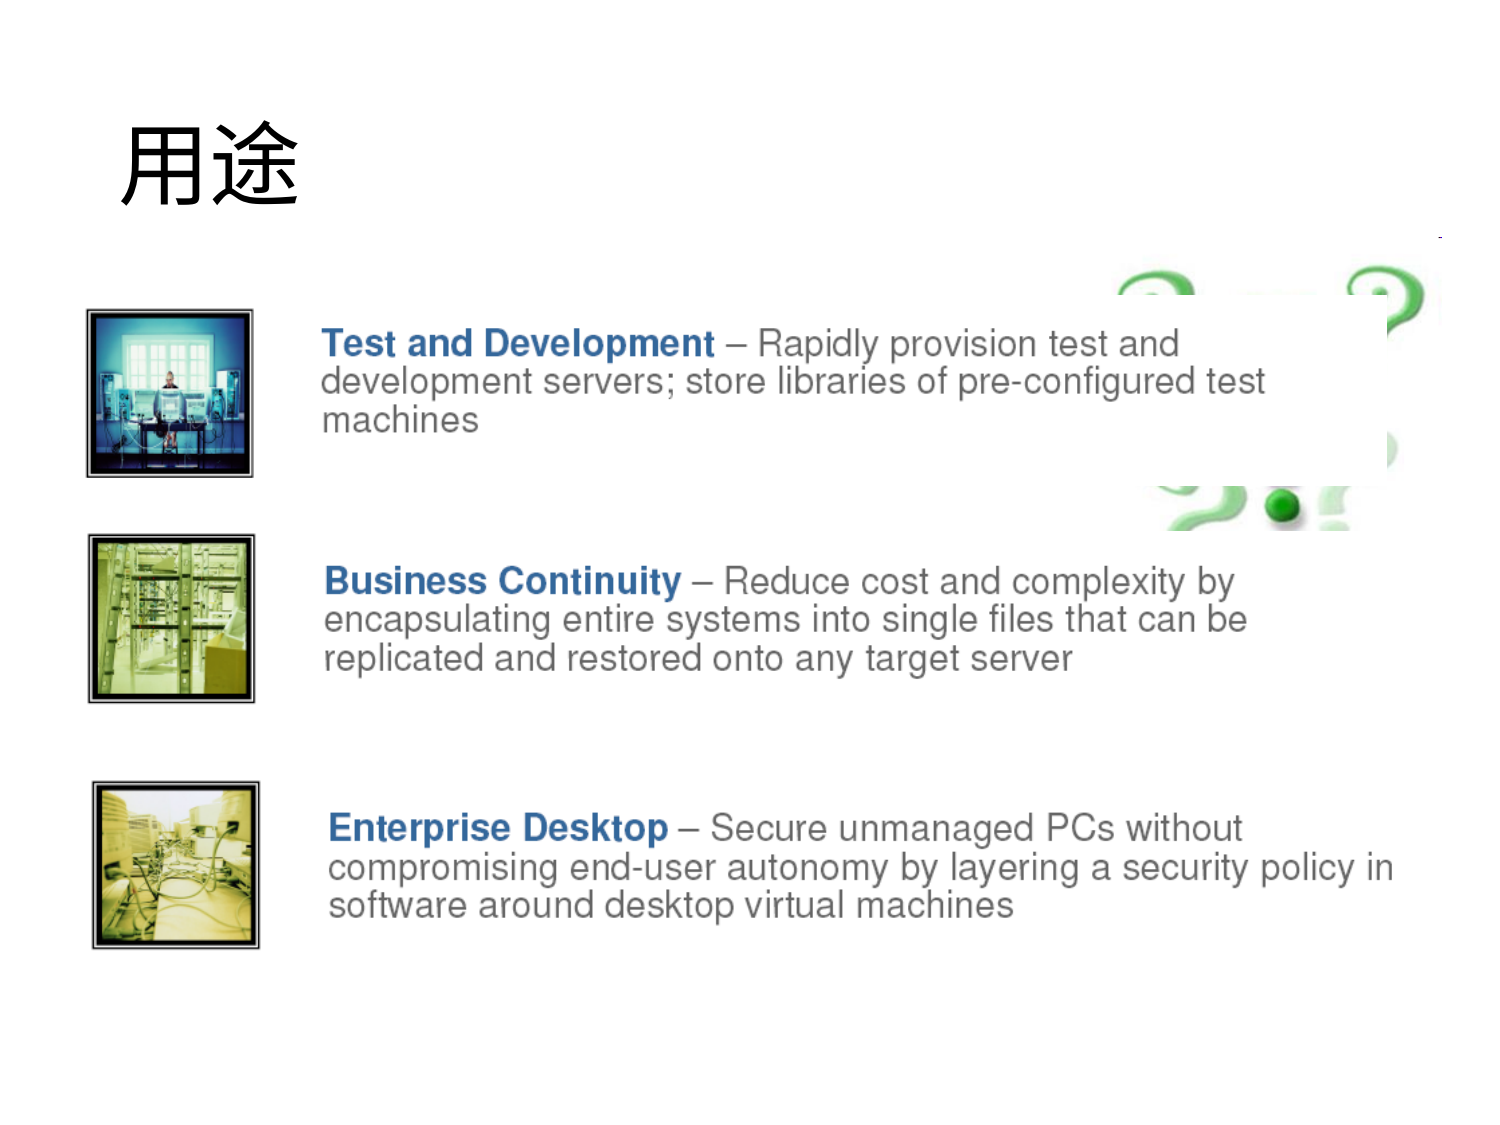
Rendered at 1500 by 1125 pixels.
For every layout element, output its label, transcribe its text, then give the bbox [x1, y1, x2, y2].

title 用途 [103, 59, 1397, 278]
picture [59, 237, 1442, 710]
picture [70, 767, 1435, 957]
